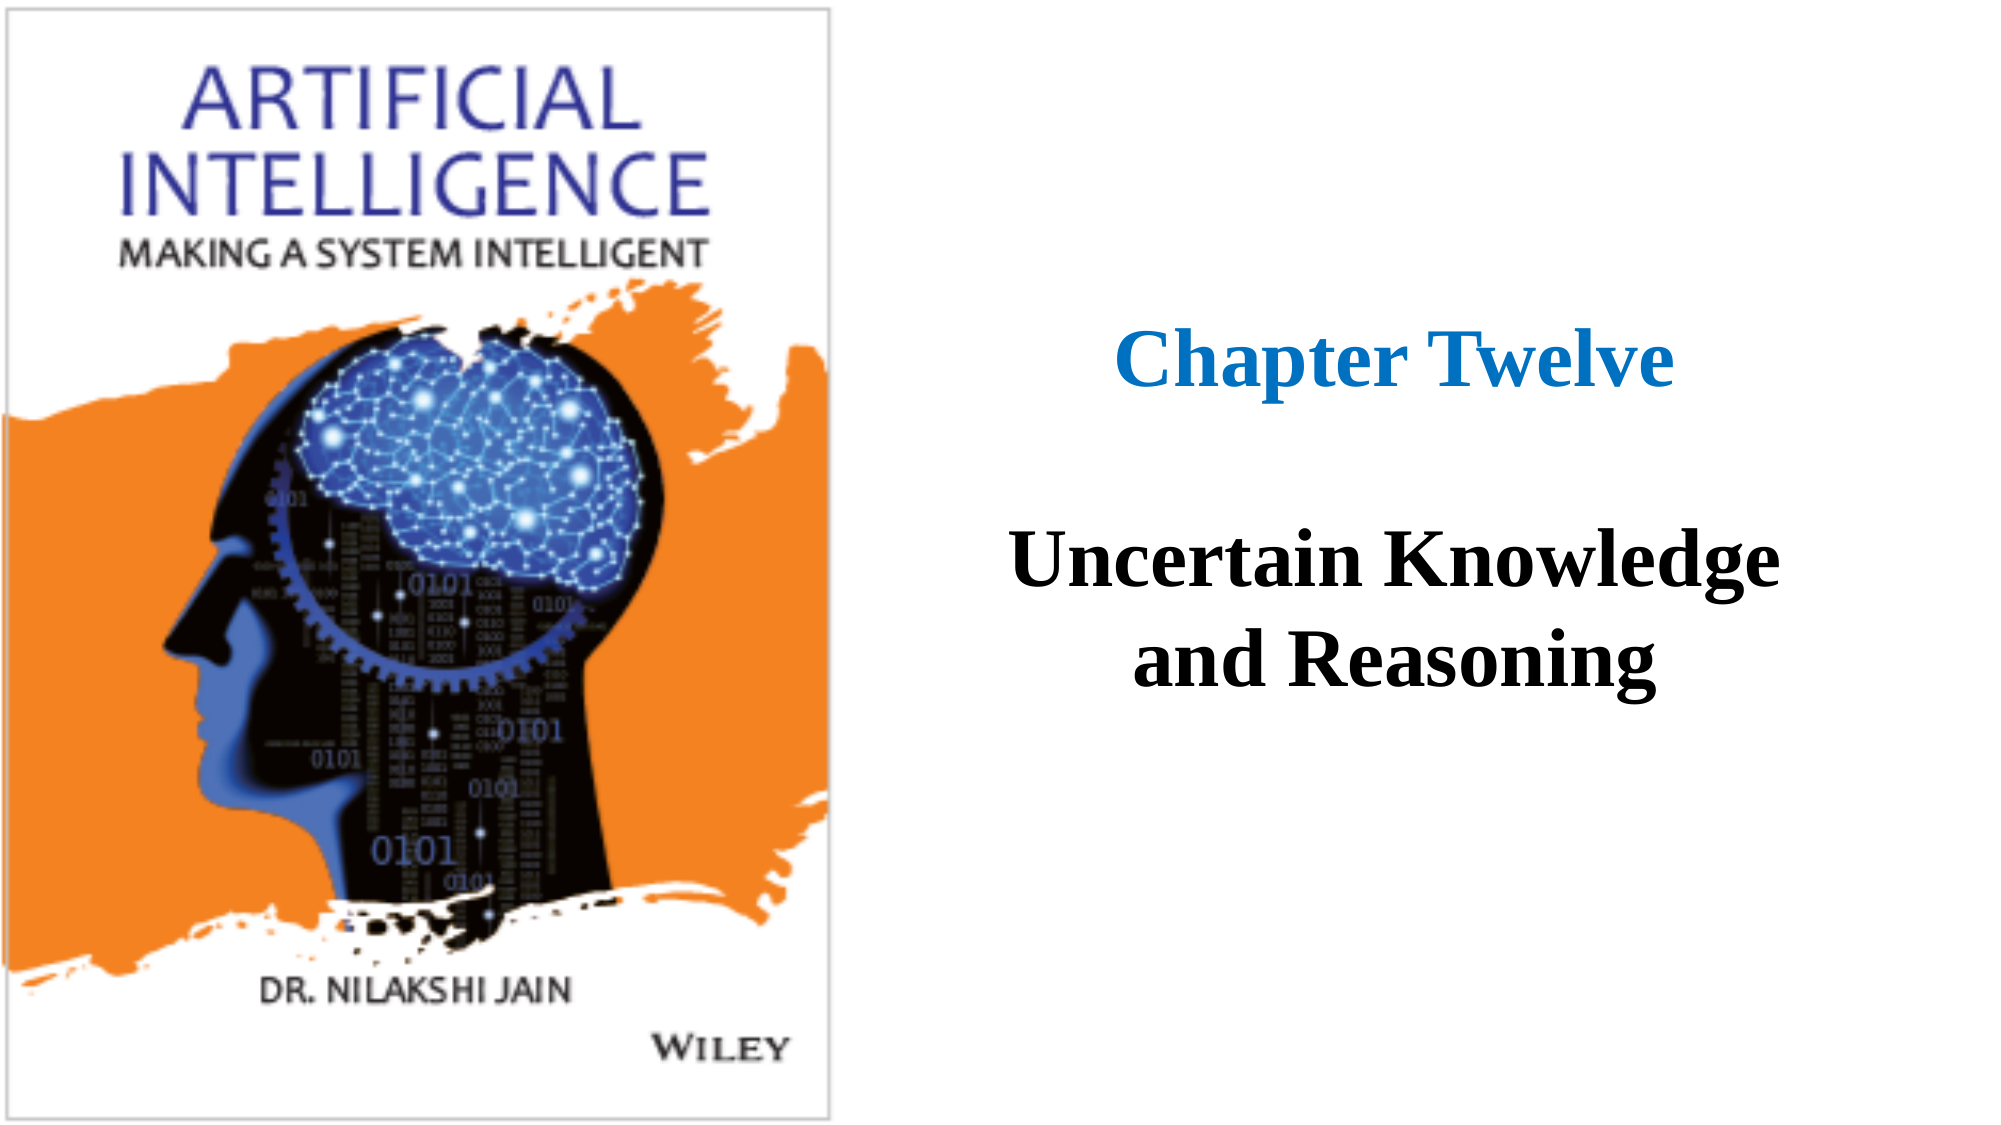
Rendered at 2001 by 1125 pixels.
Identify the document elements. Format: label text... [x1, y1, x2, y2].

text_box Chapter Twelve Uncertain Knowledge and Reasoning [989, 295, 1800, 711]
picture [0, 0, 838, 1125]
